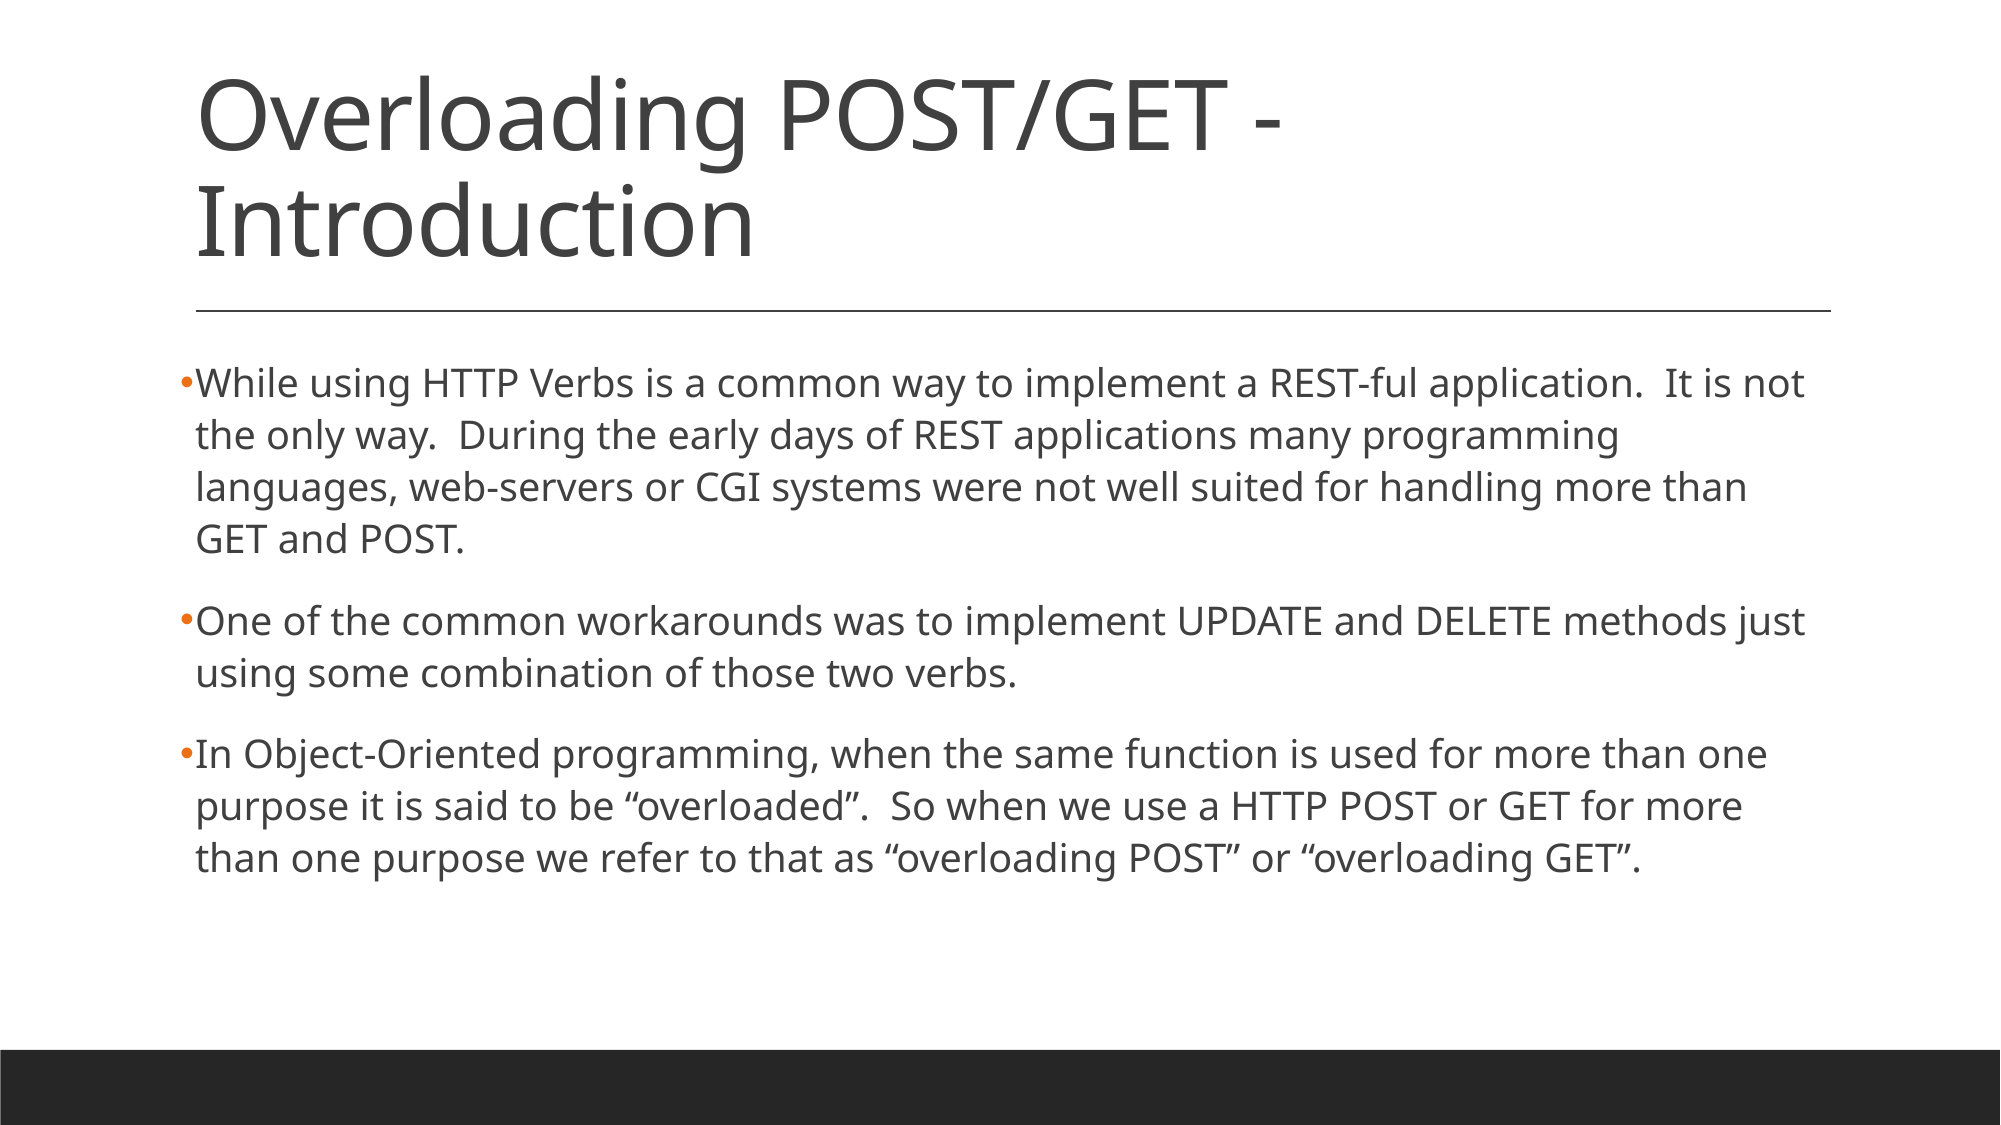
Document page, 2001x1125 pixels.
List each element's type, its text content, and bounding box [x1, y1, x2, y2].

title Overloading POST/GET - Introduction [180, 47, 1830, 285]
list While using HTTP Verbs is a common way to implement a REST-ful application. It is not the only way. During the early days of REST applications many programming languages, web-servers or CGI systems were not well suited for handling more than GET and POST. One of the common workarounds was to implement UPDATE and DELETE methods just using some combination of those two verbs. In Object-Oriented programming, when the same function is used for more than one purpose it is said to be “overloaded”. So when we use a HTTP POST or GET for more than one purpose we refer to that as “overloading POST” or “overloading GET”. [180, 345, 1830, 963]
